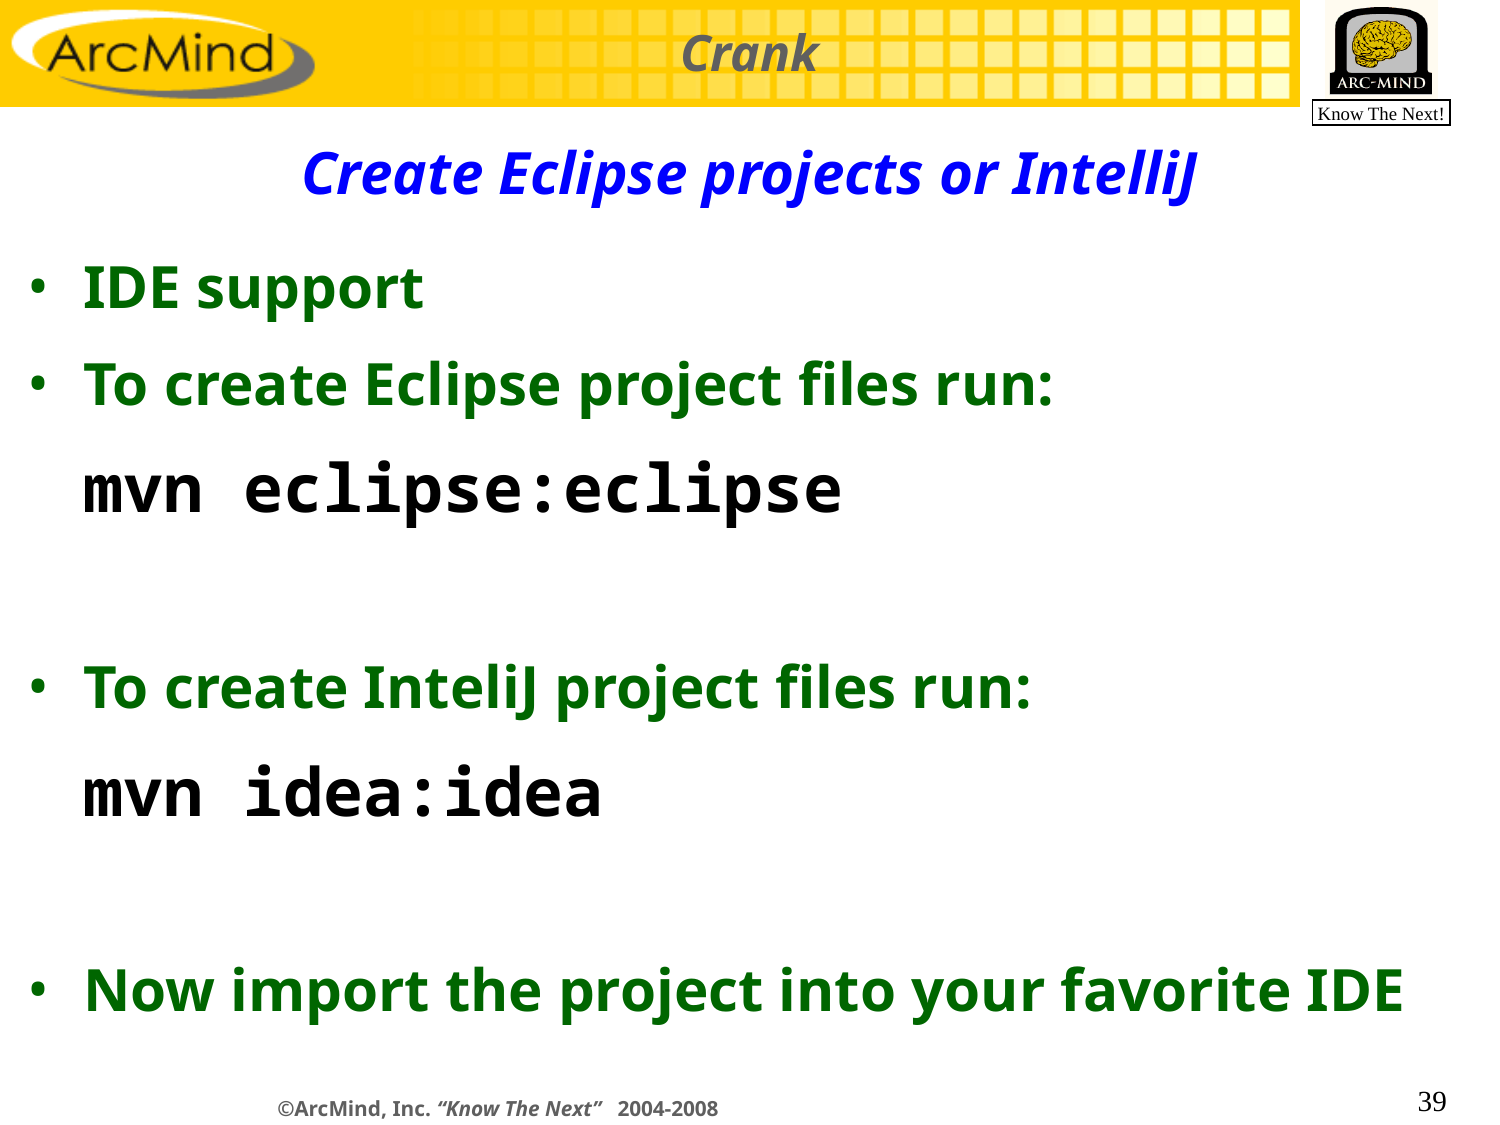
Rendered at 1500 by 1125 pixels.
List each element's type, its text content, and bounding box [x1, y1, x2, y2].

title Create Eclipse projects or IntelliJ [0, 115, 1500, 210]
footer ©ArcMind, Inc. “Know The Next” 2004-2008 [262, 1087, 1149, 1125]
picture [0, 0, 1300, 107]
list IDE support To create Eclipse project files run: mvn eclipse:eclipse To create InteliJ project files run: mvn idea:idea Now import the project into your favorite IDE [12, 224, 1450, 1036]
picture [1325, 0, 1438, 99]
slide_number 39 [1149, 1074, 1463, 1125]
